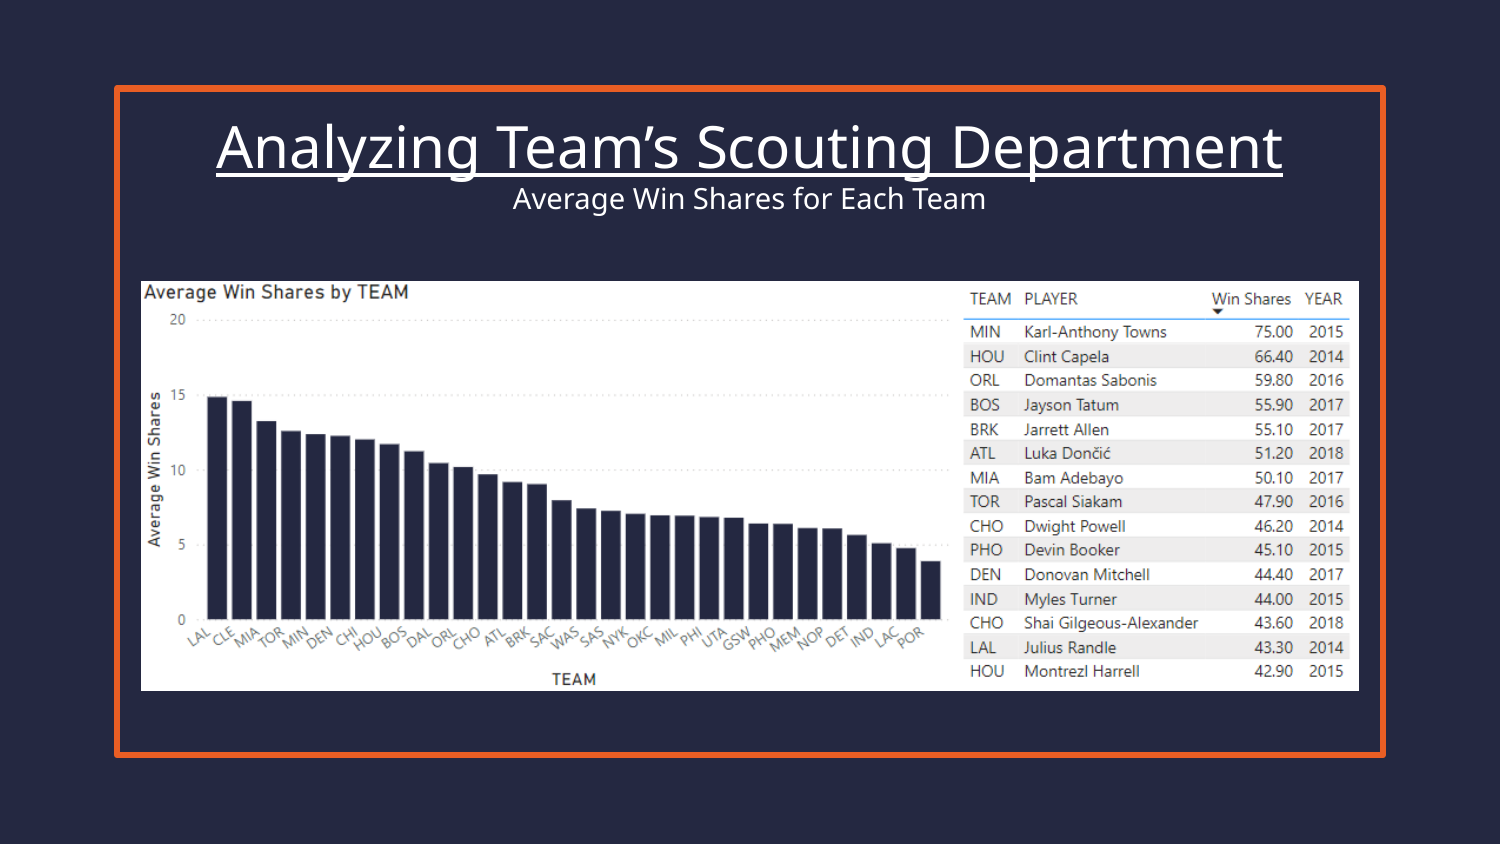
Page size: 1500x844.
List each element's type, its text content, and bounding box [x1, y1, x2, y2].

text_box Analyzing Team’s Scouting Department Average Win Shares for Each Team [116, 91, 1383, 234]
picture [140, 280, 1360, 691]
